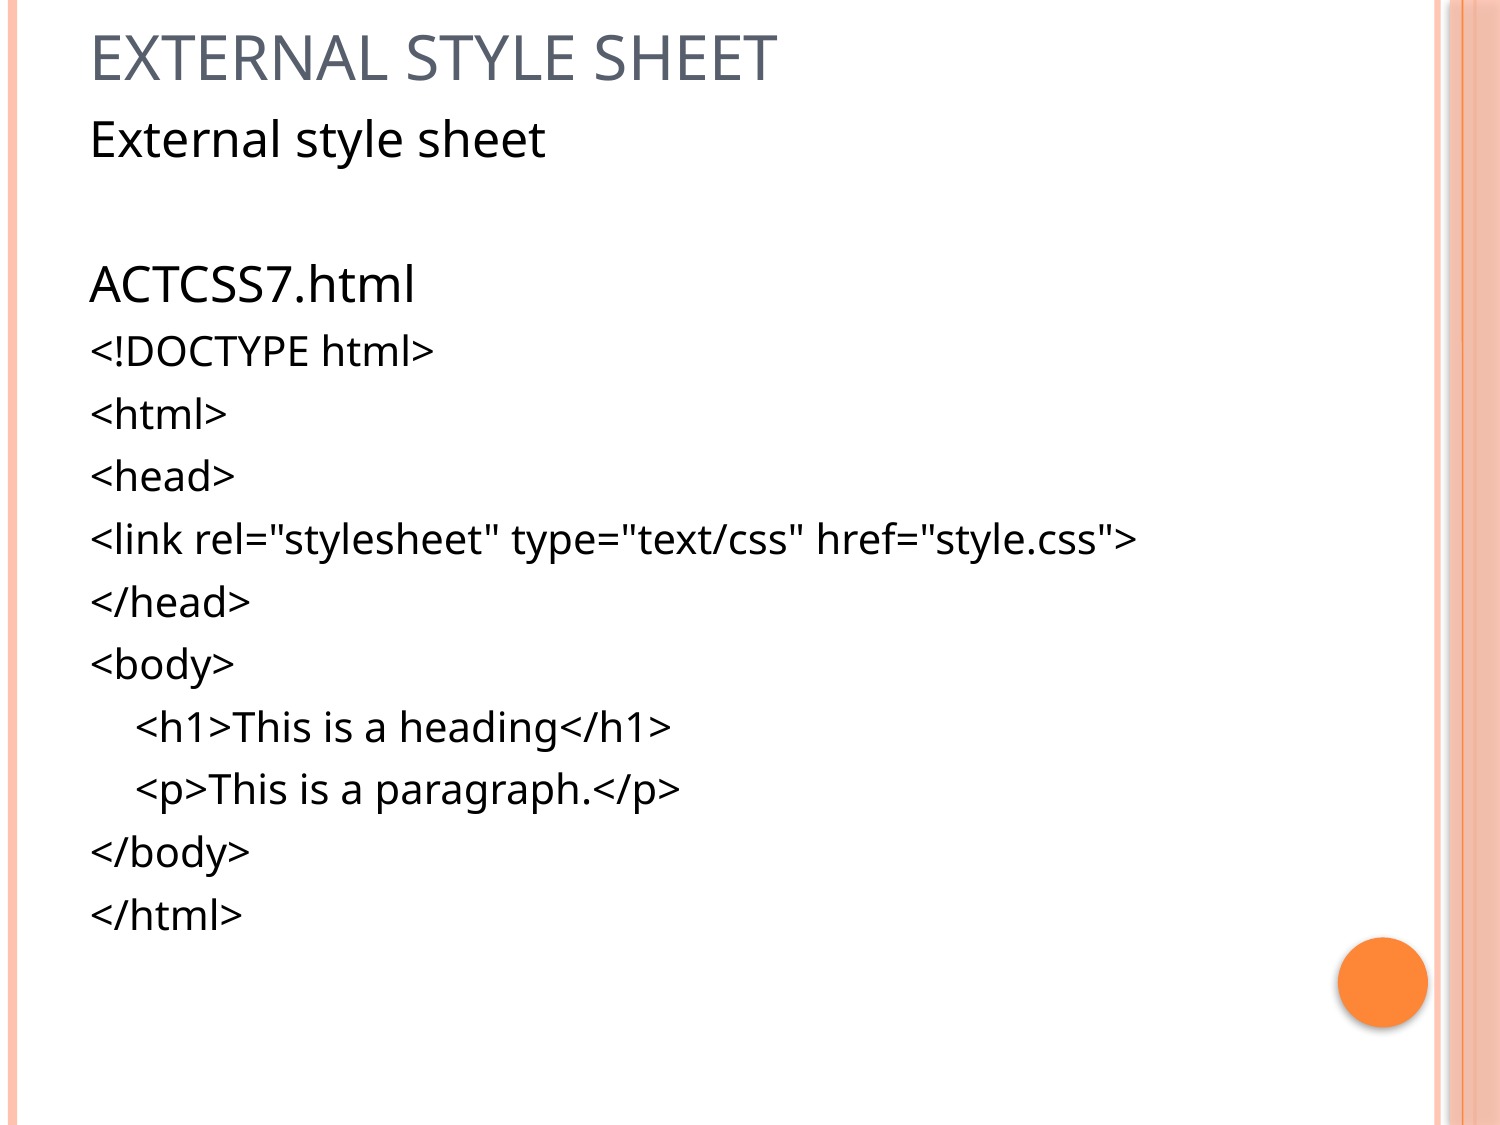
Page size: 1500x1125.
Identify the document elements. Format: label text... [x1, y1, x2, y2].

list External style sheet ACTCSS7.html <!DOCTYPE html> <html> <head> <link rel="stylesheet" type="text/css" href="style.css"> </head> <body> <h1>This is a heading</h1> <p>This is a paragraph.</p> </body> </html> [75, 99, 1438, 1100]
title External style sheet [75, 0, 1438, 99]
